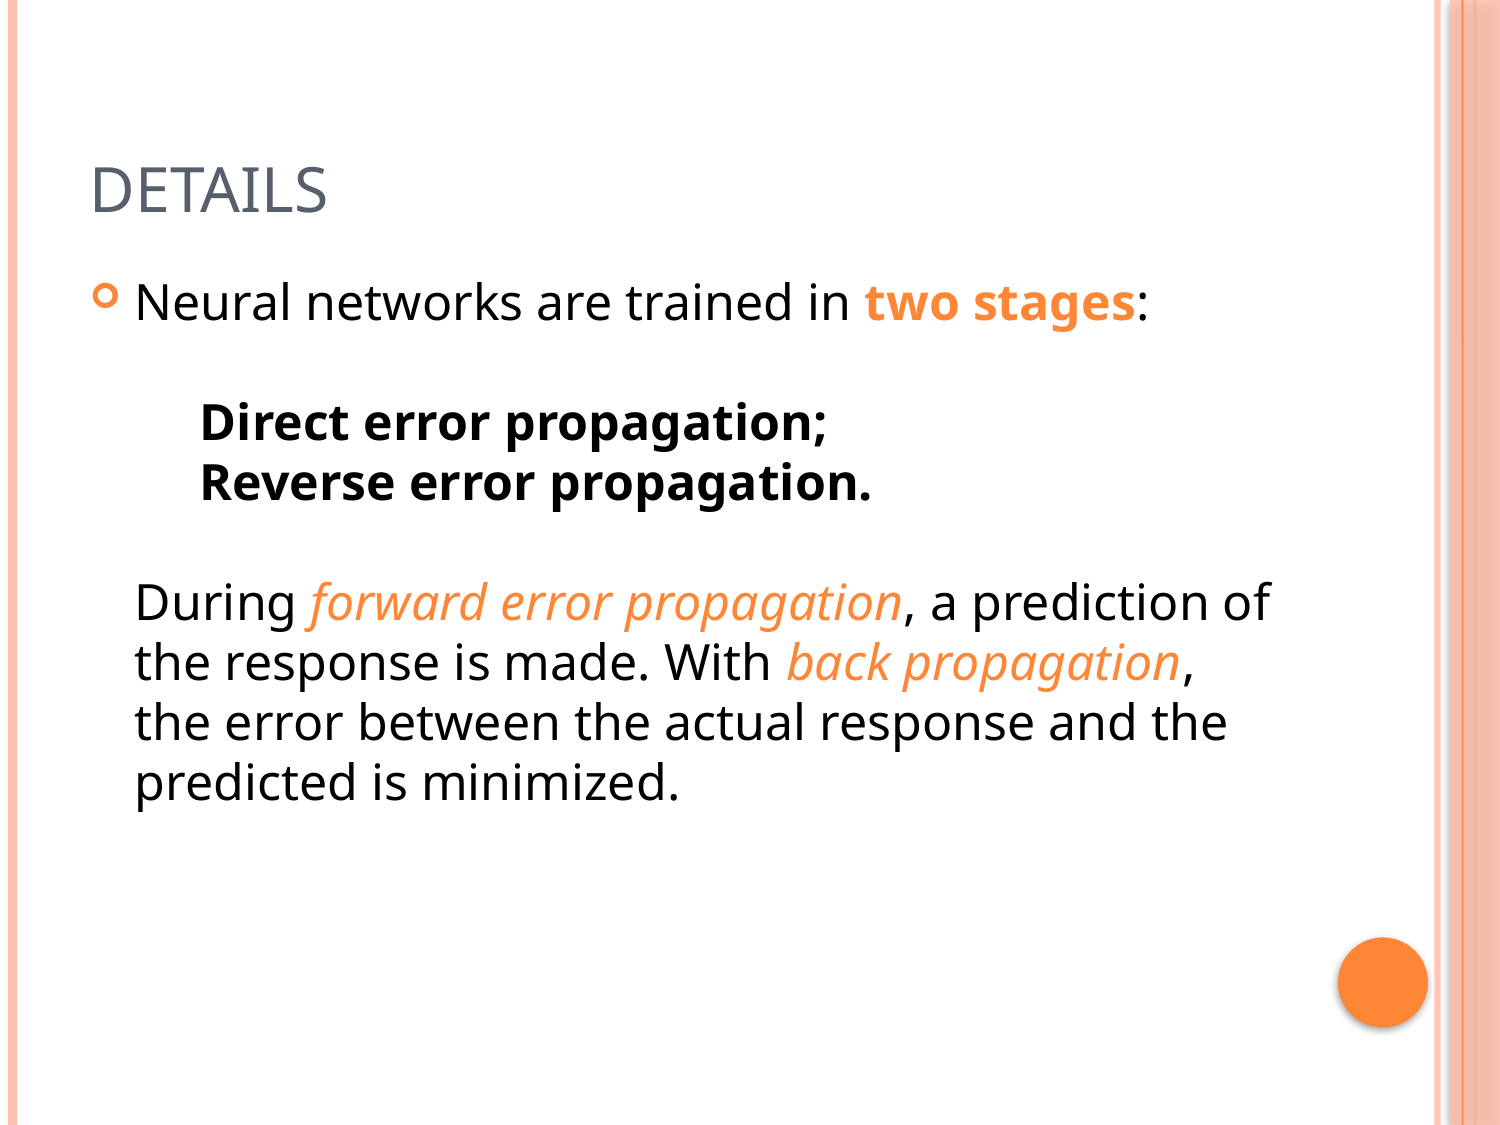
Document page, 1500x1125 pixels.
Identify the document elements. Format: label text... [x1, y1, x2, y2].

title Details [75, 45, 1300, 233]
list Neural networks are trained in two stages: Direct error propagation; Reverse error propagation. During forward error propagation, a prediction of the response is made. With back propagation, the error between the actual response and the predicted is minimized. [75, 262, 1300, 1062]
